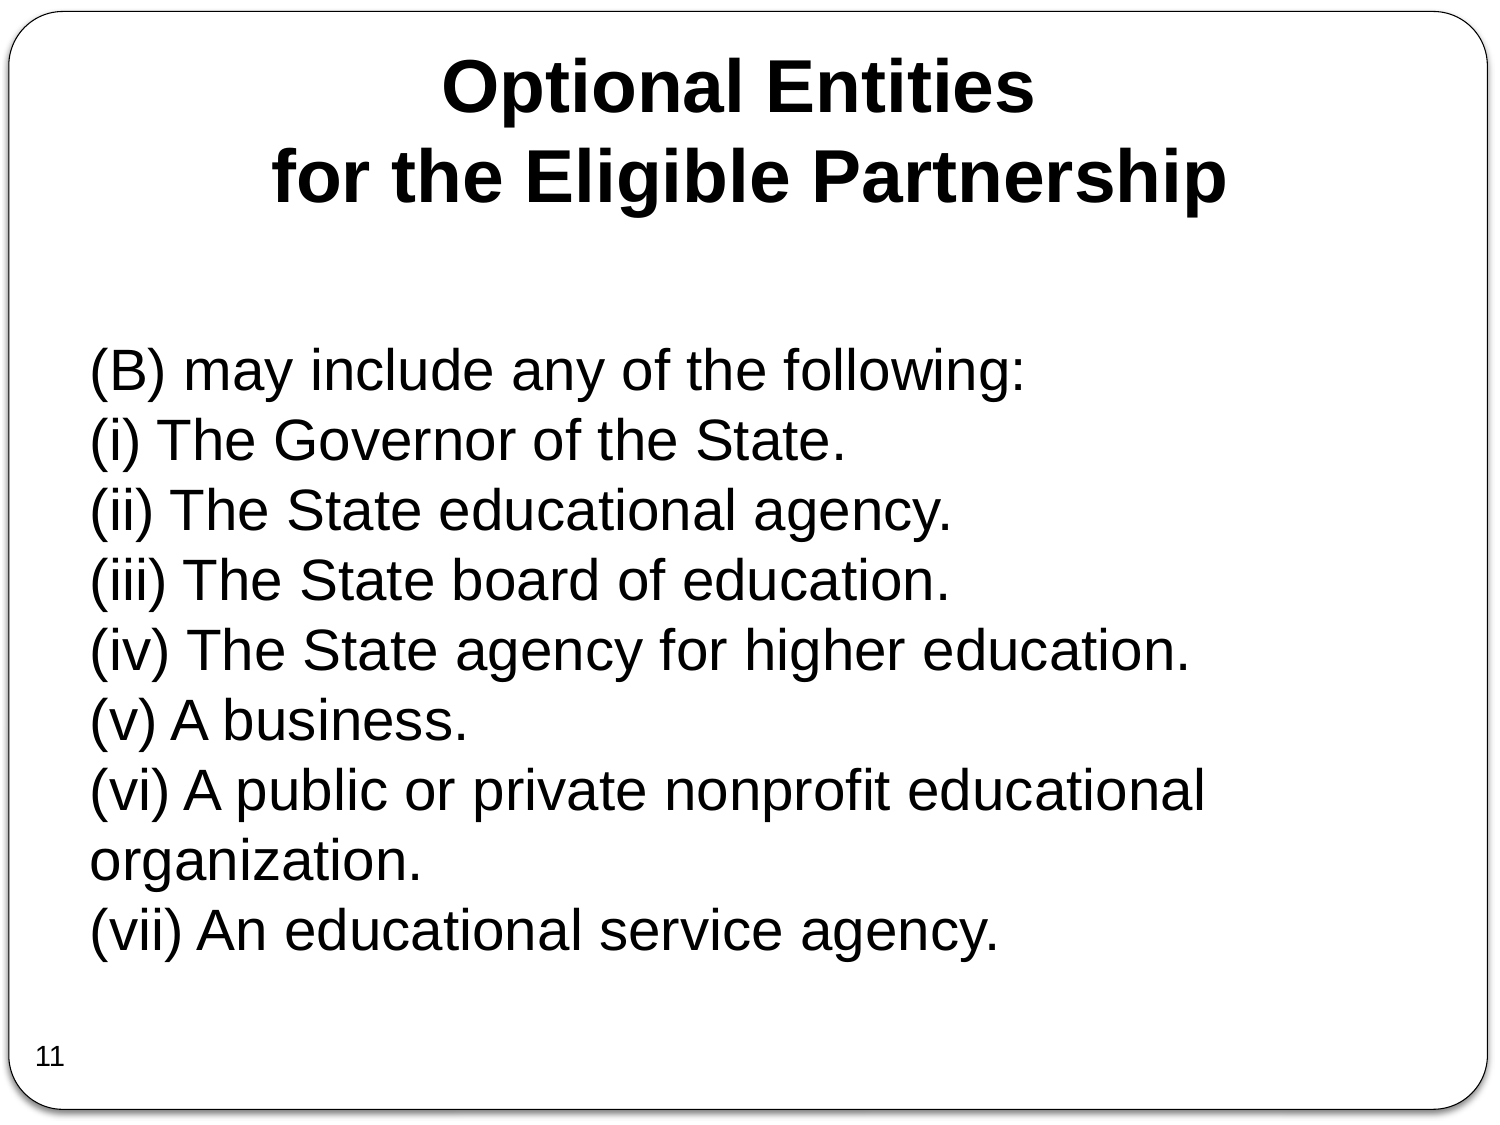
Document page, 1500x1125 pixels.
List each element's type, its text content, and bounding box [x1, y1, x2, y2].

title Optional Entities for the Eligible Partnership [75, 45, 1425, 233]
slide_number 11 [23, 1018, 99, 1094]
text_box (B) may include any of the following: (i) The Governor of the State. (ii) The State educational agency. (iii) The State board of education. (iv) The State agency for higher education. (v) A business. (vi) A public or private nonprofit educational organization. (vii) An educational service agency. [74, 324, 1425, 970]
